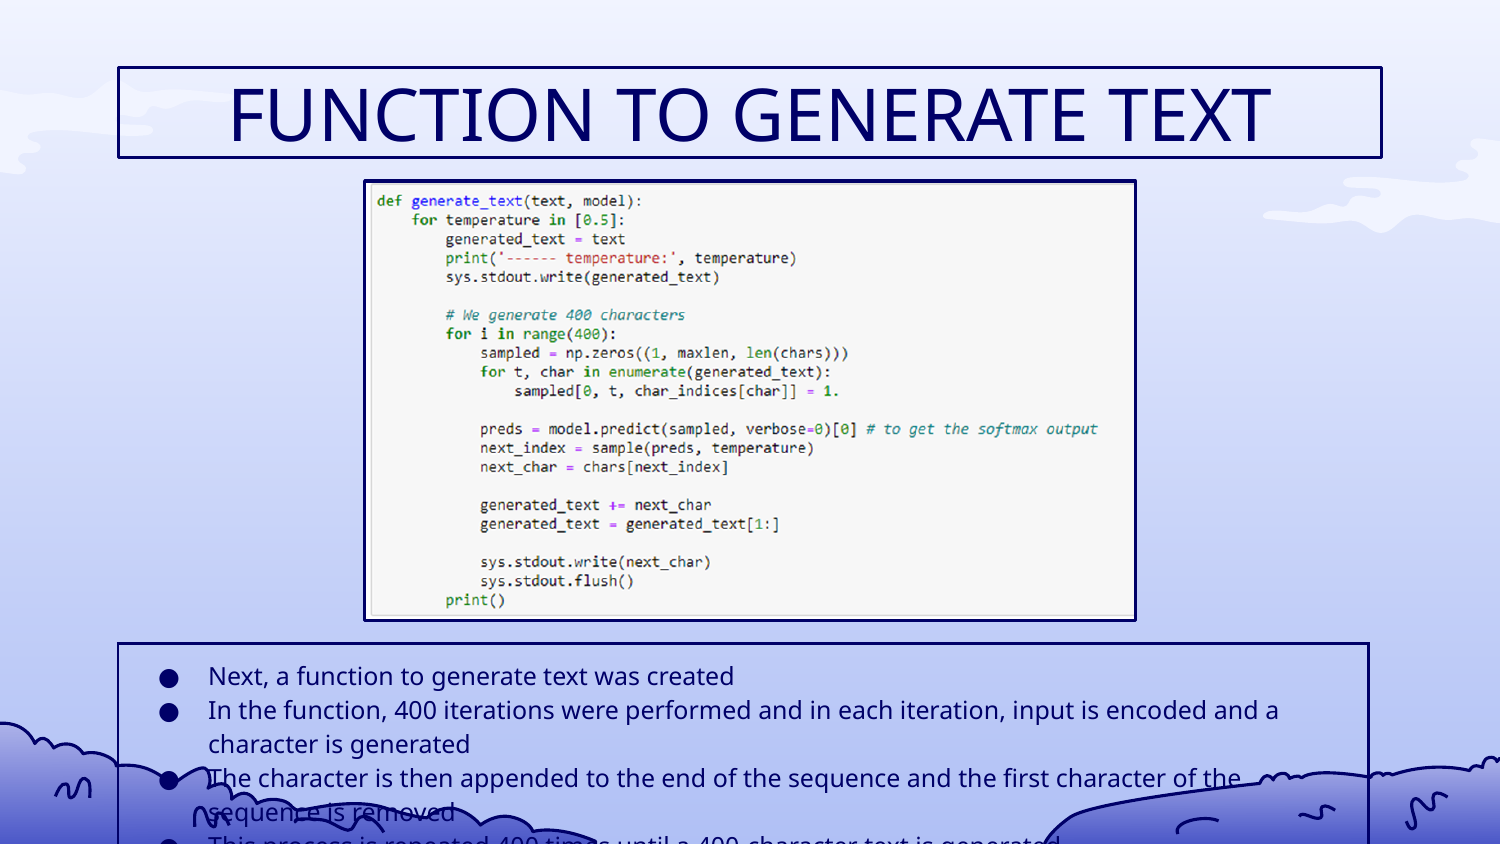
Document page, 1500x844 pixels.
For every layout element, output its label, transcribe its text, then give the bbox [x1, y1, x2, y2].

title FUNCTION TO GENERATE TEXT [117, 66, 1383, 159]
table_header Next, a function to generate text was created In the function, 400 iterations were performed and in each iteration, input is encoded and a character is generated The character is then appended to the end of the sequence and the first character of the sequence is removed This process is repeated 400 times until a 400-character text is generated [119, 645, 1367, 844]
picture [365, 182, 1135, 619]
